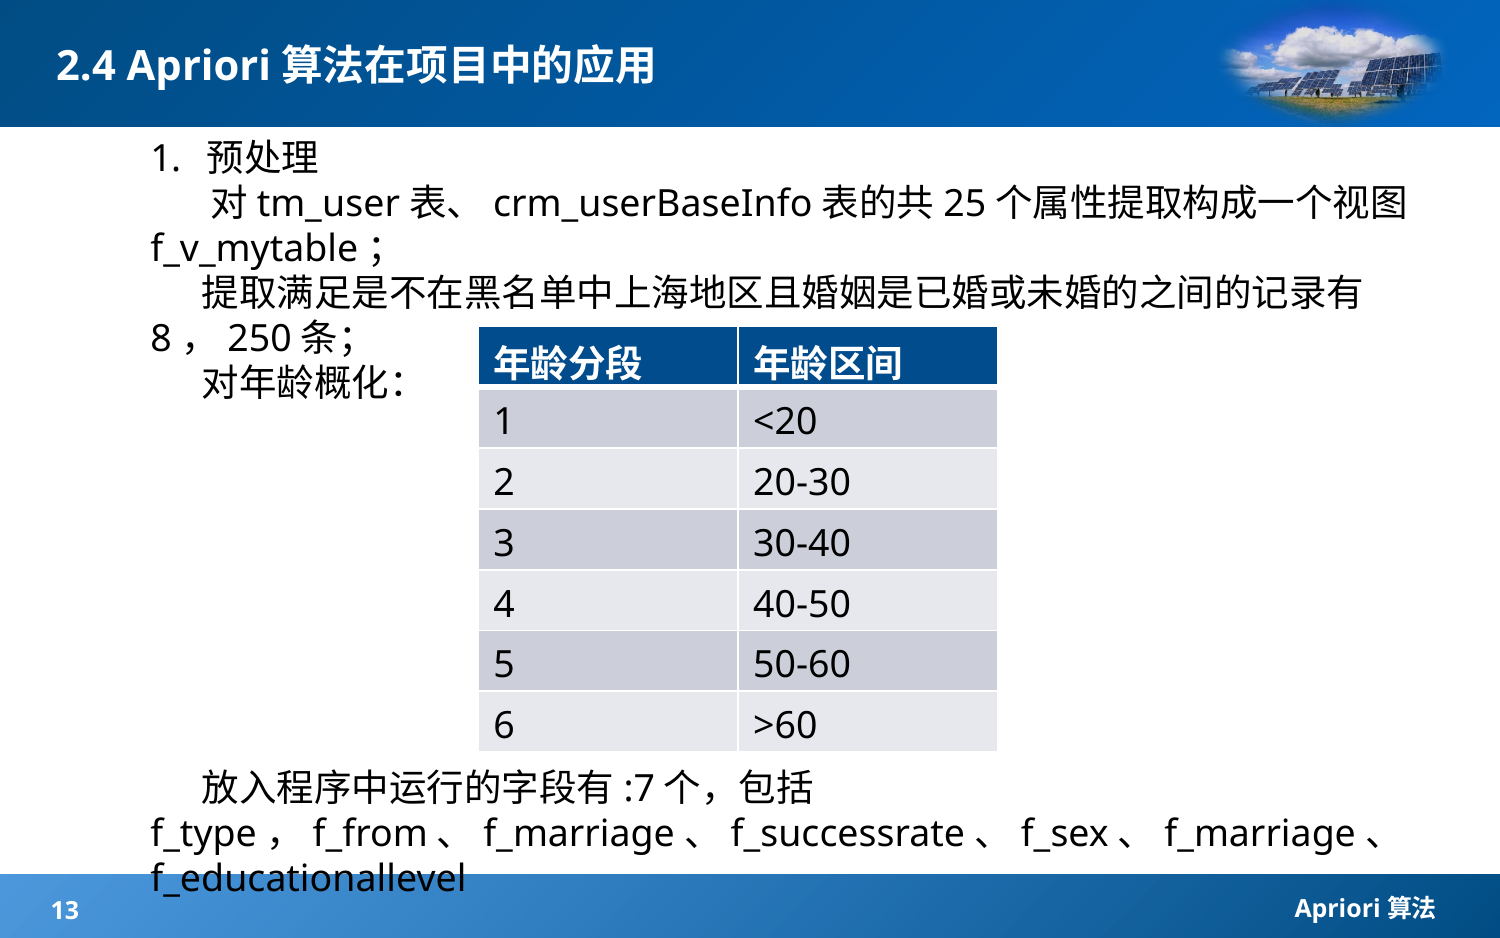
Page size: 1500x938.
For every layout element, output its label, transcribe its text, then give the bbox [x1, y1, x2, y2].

table_header 年龄分段 [479, 327, 737, 384]
table_cell >60 [739, 692, 997, 751]
picture [1233, 6, 1433, 113]
text_box 2.4 Apriori算法在项目中的应用 [41, 31, 833, 97]
table_cell 20-30 [739, 449, 997, 508]
table_cell 2 [479, 449, 737, 508]
table_cell 6 [479, 692, 737, 751]
table_cell <20 [739, 390, 997, 447]
table_cell 3 [479, 510, 737, 569]
table_cell 5 [479, 631, 737, 690]
table_cell 40-50 [739, 571, 997, 630]
table_cell 50-60 [739, 631, 997, 690]
table_cell 1 [479, 390, 737, 447]
table_cell 4 [479, 571, 737, 630]
table_header 年龄区间 [739, 327, 997, 384]
text_box 预处理 对tm_user表、crm_userBaseInfo表的共25个属性提取构成一个视图f_v_mytable； 提取满足是不在黑名单中上海地区且婚姻是已婚或未婚的之间的记录有 8，250条； 对年龄概化： 放入程序中运行的字段有:7个，包括f_type，f_from、f_marriage、f_successrate、f_sex、f_marriage、f_educationallevel [135, 126, 1435, 906]
table_cell 30-40 [739, 510, 997, 569]
